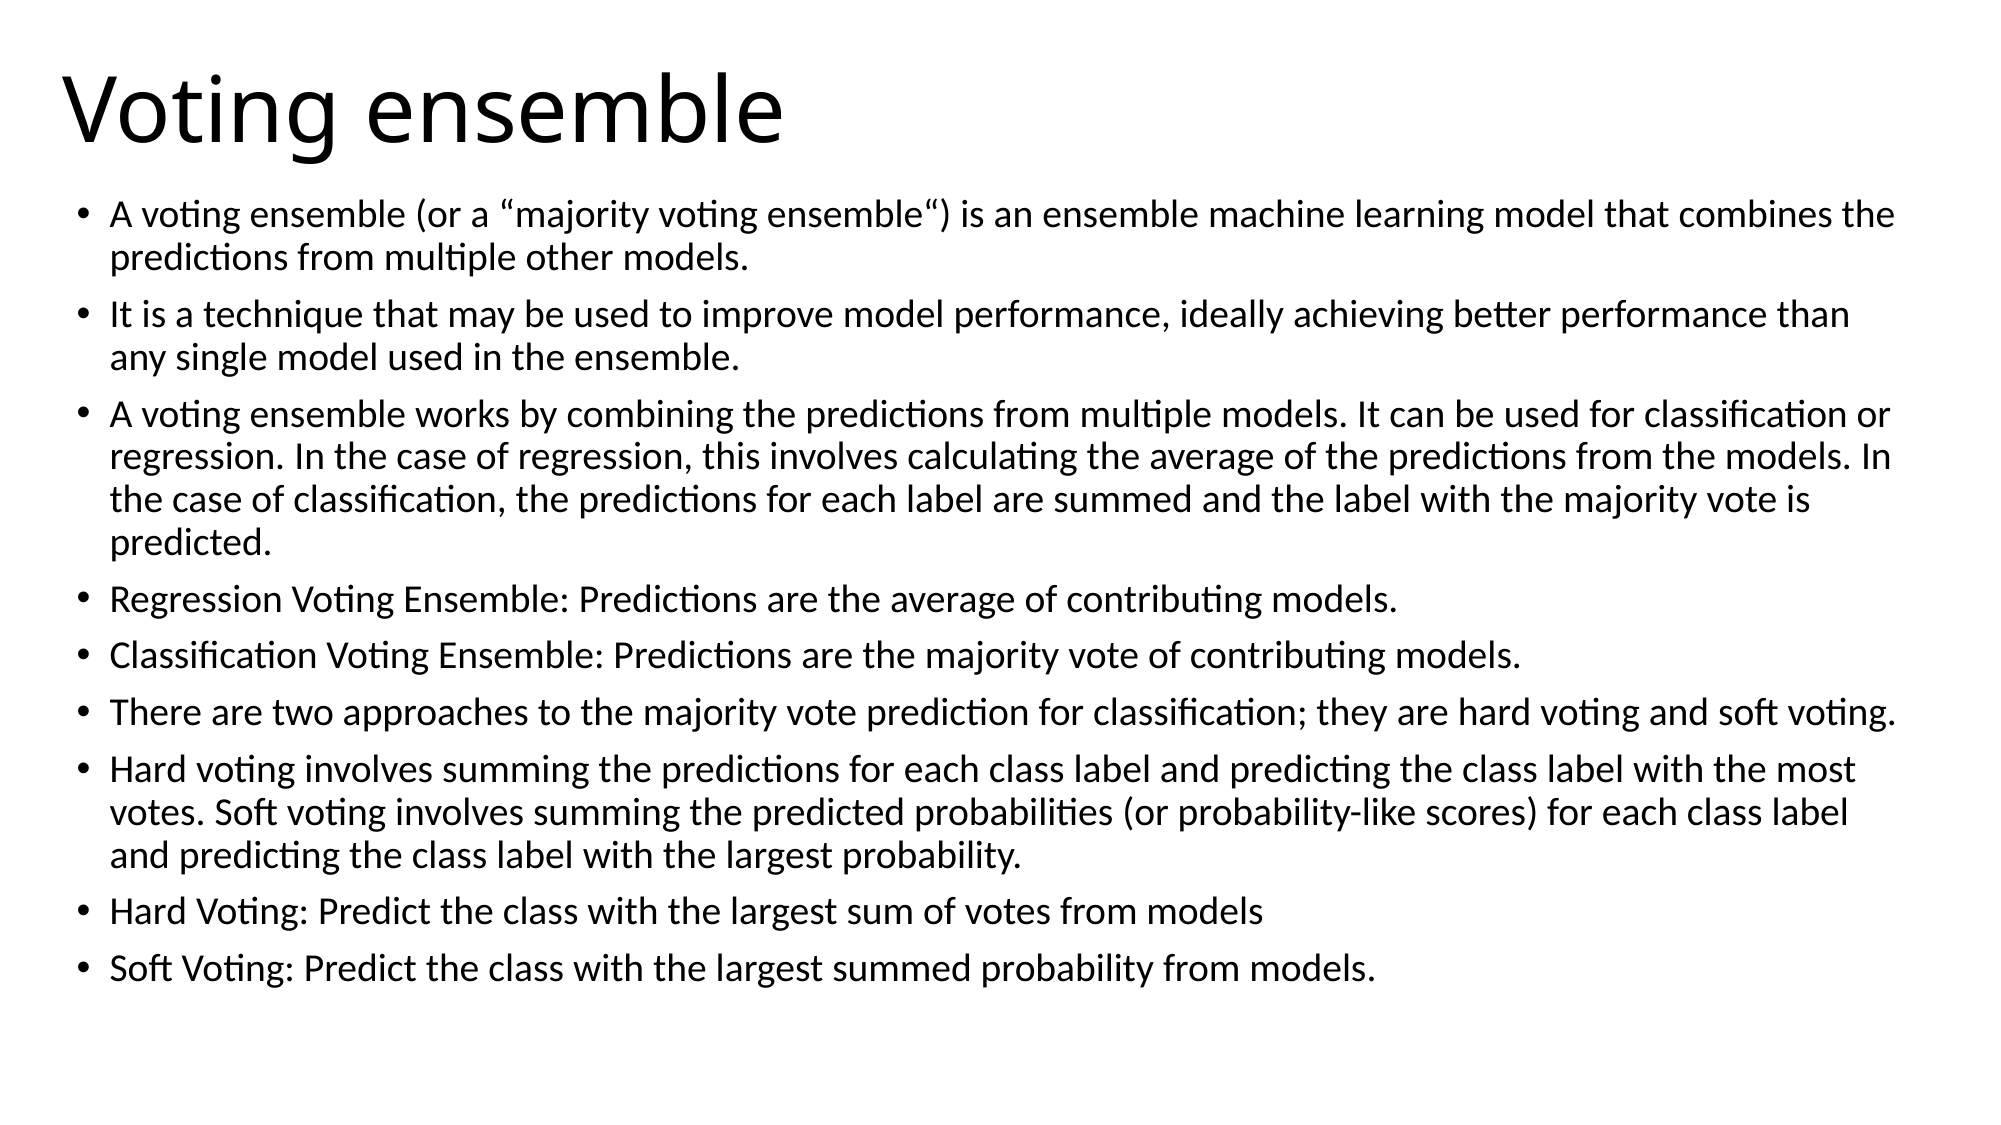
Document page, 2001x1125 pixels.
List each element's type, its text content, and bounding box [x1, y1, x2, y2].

list A voting ensemble (or a “majority voting ensemble“) is an ensemble machine learning model that combines the predictions from multiple other models. It is a technique that may be used to improve model performance, ideally achieving better performance than any single model used in the ensemble. A voting ensemble works by combining the predictions from multiple models. It can be used for classification or regression. In the case of regression, this involves calculating the average of the predictions from the models. In the case of classification, the predictions for each label are summed and the label with the majority vote is predicted. Regression Voting Ensemble: Predictions are the average of contributing models. Classification Voting Ensemble: Predictions are the majority vote of contributing models. There are two approaches to the majority vote prediction for classification; they are hard voting and soft voting. Hard voting involves summing the predictions for each class label and predicting the class label with the most votes. Soft voting involves summing the predicted probabilities (or probability-like scores) for each class label and predicting the class label with the largest probability. Hard Voting: Predict the class with the largest sum of votes from models Soft Voting: Predict the class with the largest summed probability from models. [61, 186, 1925, 1049]
title Voting ensemble [47, 39, 1773, 187]
